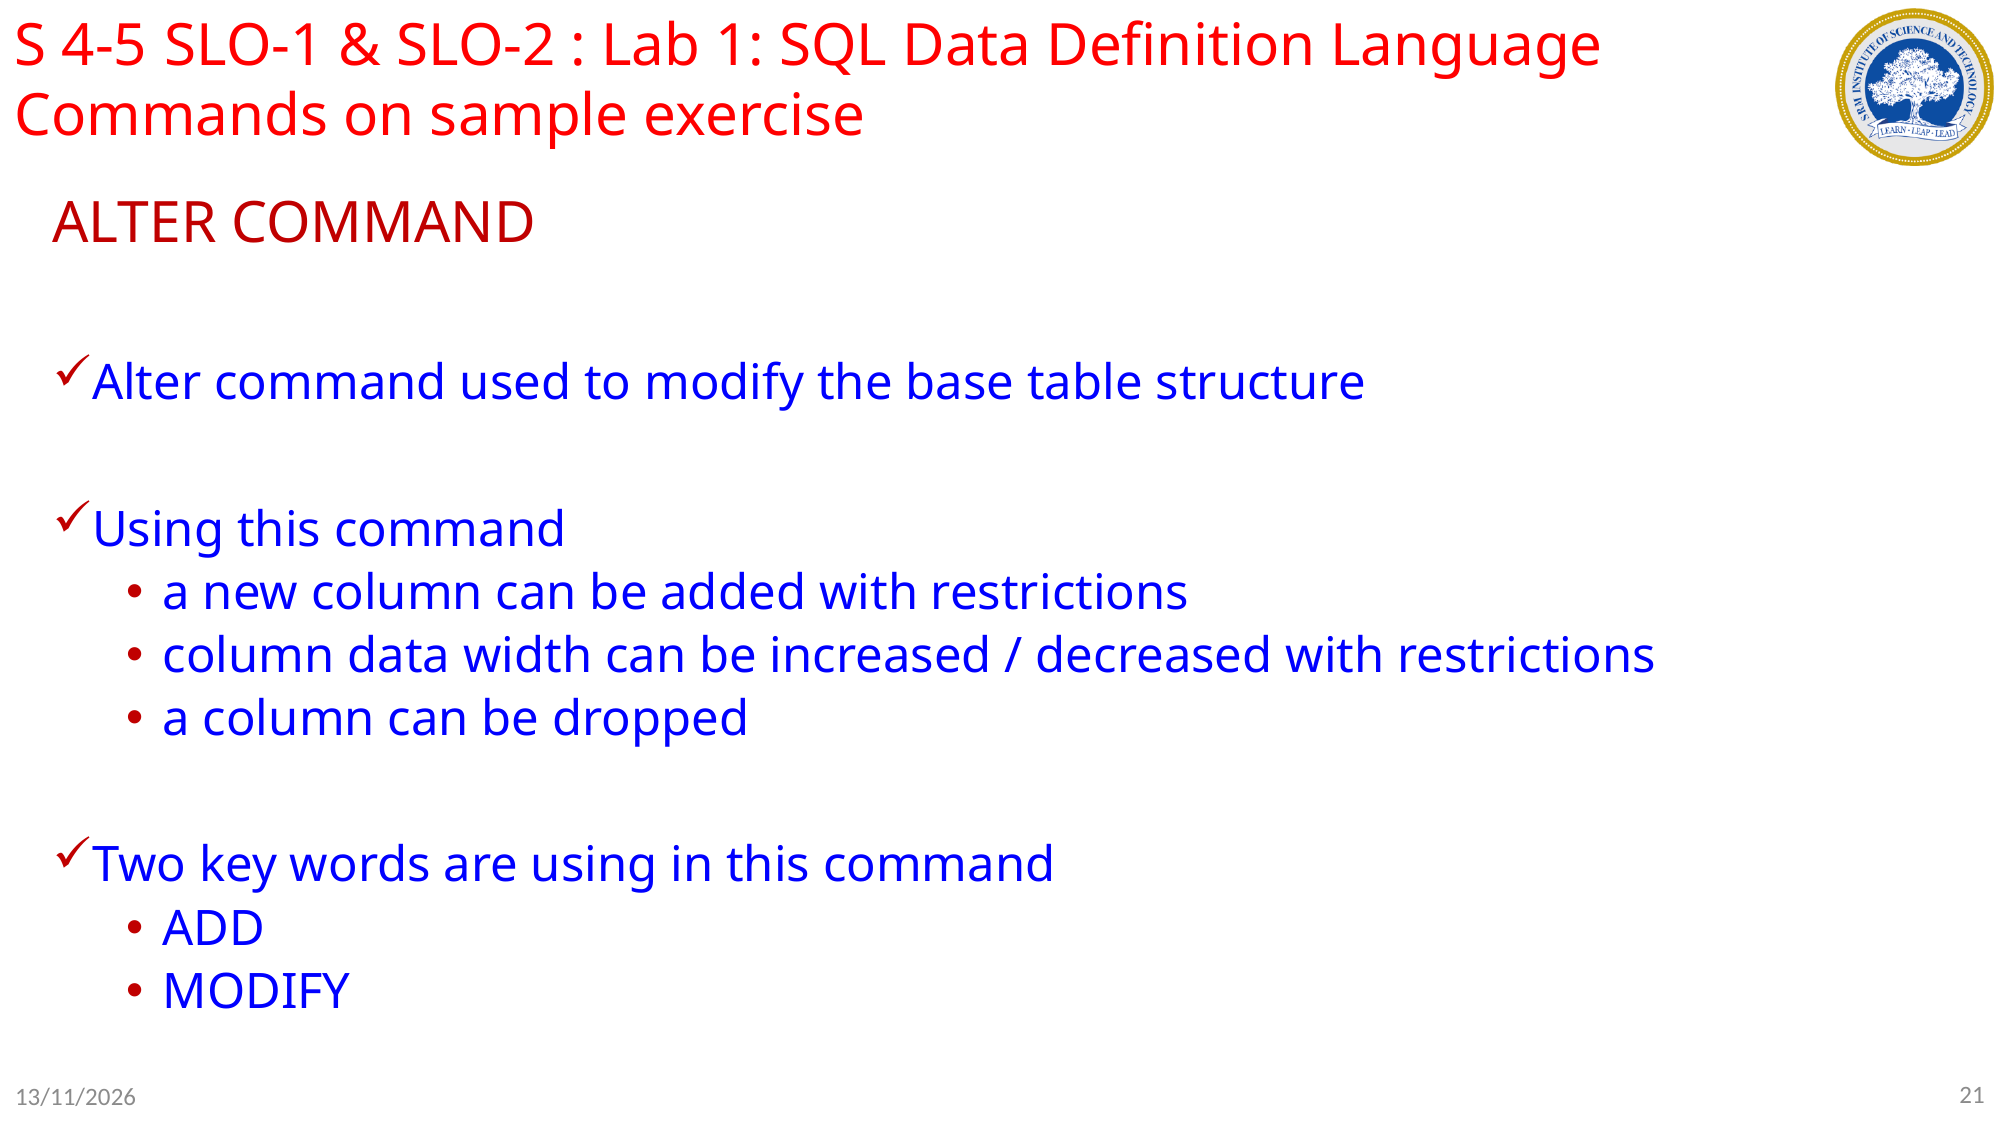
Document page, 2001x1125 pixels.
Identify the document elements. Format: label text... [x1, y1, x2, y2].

picture [1835, 8, 1994, 166]
text_box S 4-5 SLO-1 & SLO-2 : Lab 1: SQL Data Definition Language Commands on sample exercise [0, 0, 1800, 155]
slide_number 21 [1337, 1063, 2000, 1124]
list ALTER COMMAND Alter command used to modify the base table structure Using this command a new column can be added with restrictions column data width can be increased / decreased with restrictions a column can be dropped Two key words are using in this command ADD MODIFY [37, 185, 1849, 1066]
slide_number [0, 1065, 663, 1125]
